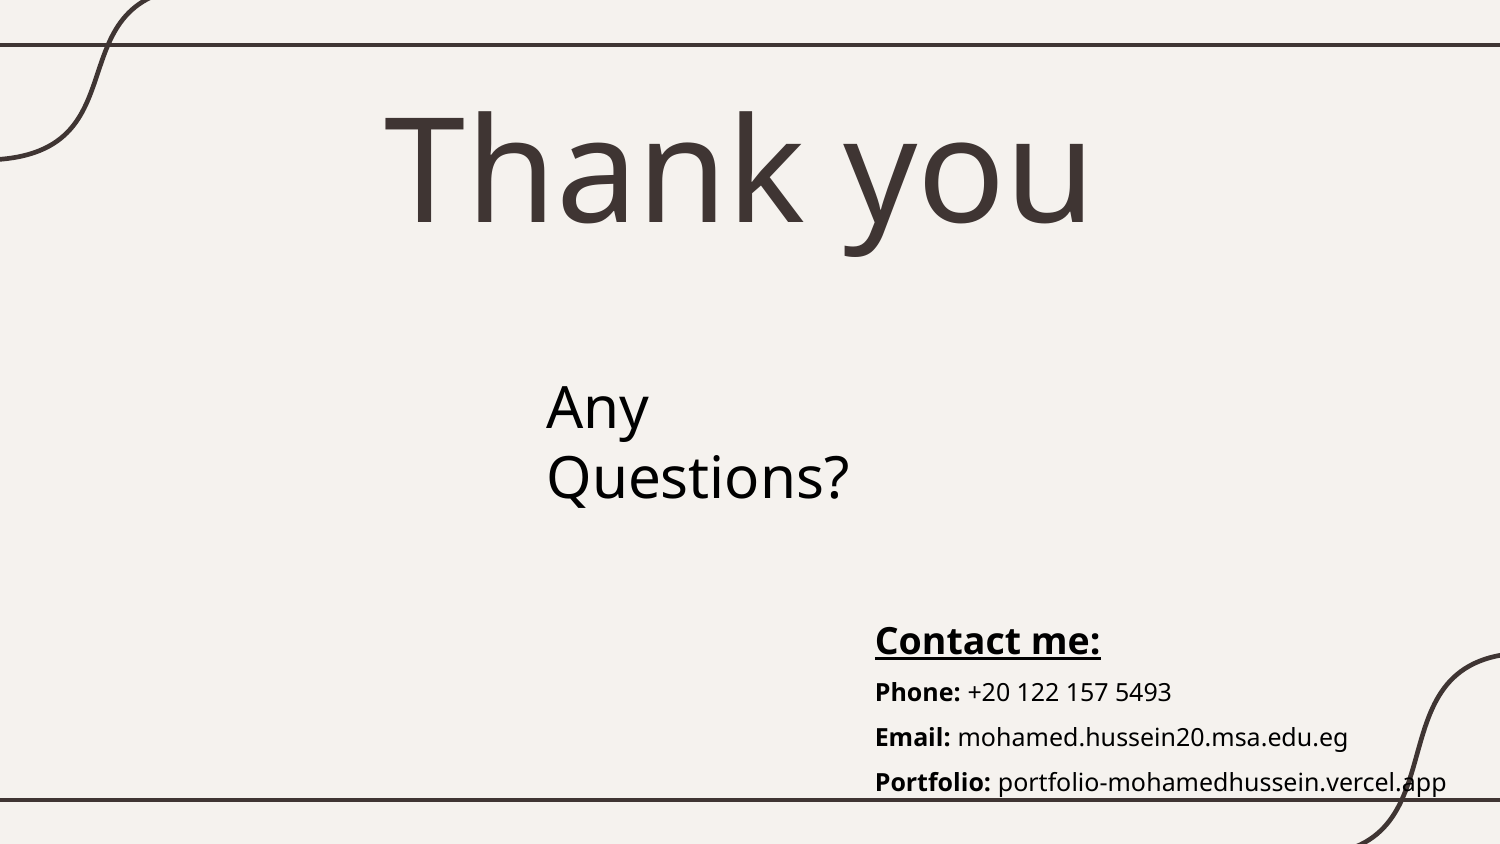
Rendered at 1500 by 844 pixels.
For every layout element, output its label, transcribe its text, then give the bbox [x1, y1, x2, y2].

title Any Questions? [531, 354, 969, 489]
text_box Contact me: Phone: +20 122 157 5493 Email: mohamed.hussein20.msa.edu.eg Portfolio: portfolio-mohamedhussein.vercel.app [859, 601, 1500, 829]
title Thank you [370, 61, 1174, 223]
